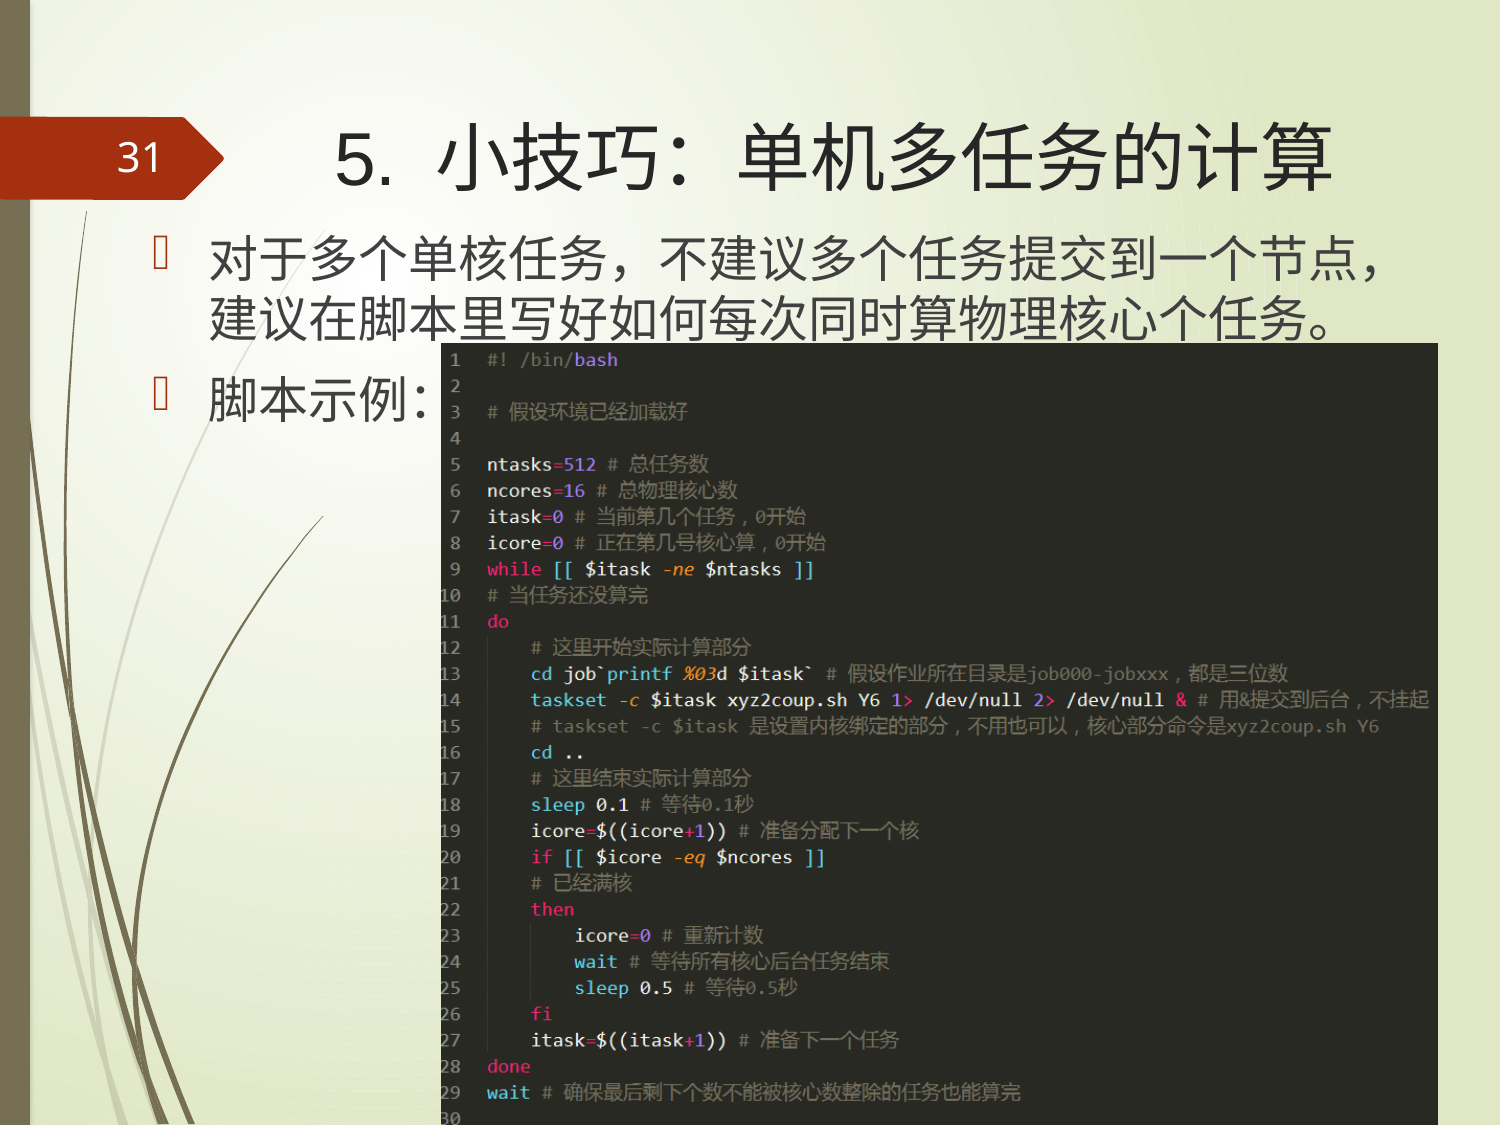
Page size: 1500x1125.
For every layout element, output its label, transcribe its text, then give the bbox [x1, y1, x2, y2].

list 对于多个单核任务，不建议多个任务提交到一个节点，建议在脚本里写好如何每次同时算物理核心个任务。 脚本示例： [137, 220, 1438, 1088]
slide_number 31 [83, 129, 180, 190]
title 5. 小技巧：单机多任务的计算 [319, 102, 1400, 220]
picture [441, 343, 1438, 1125]
